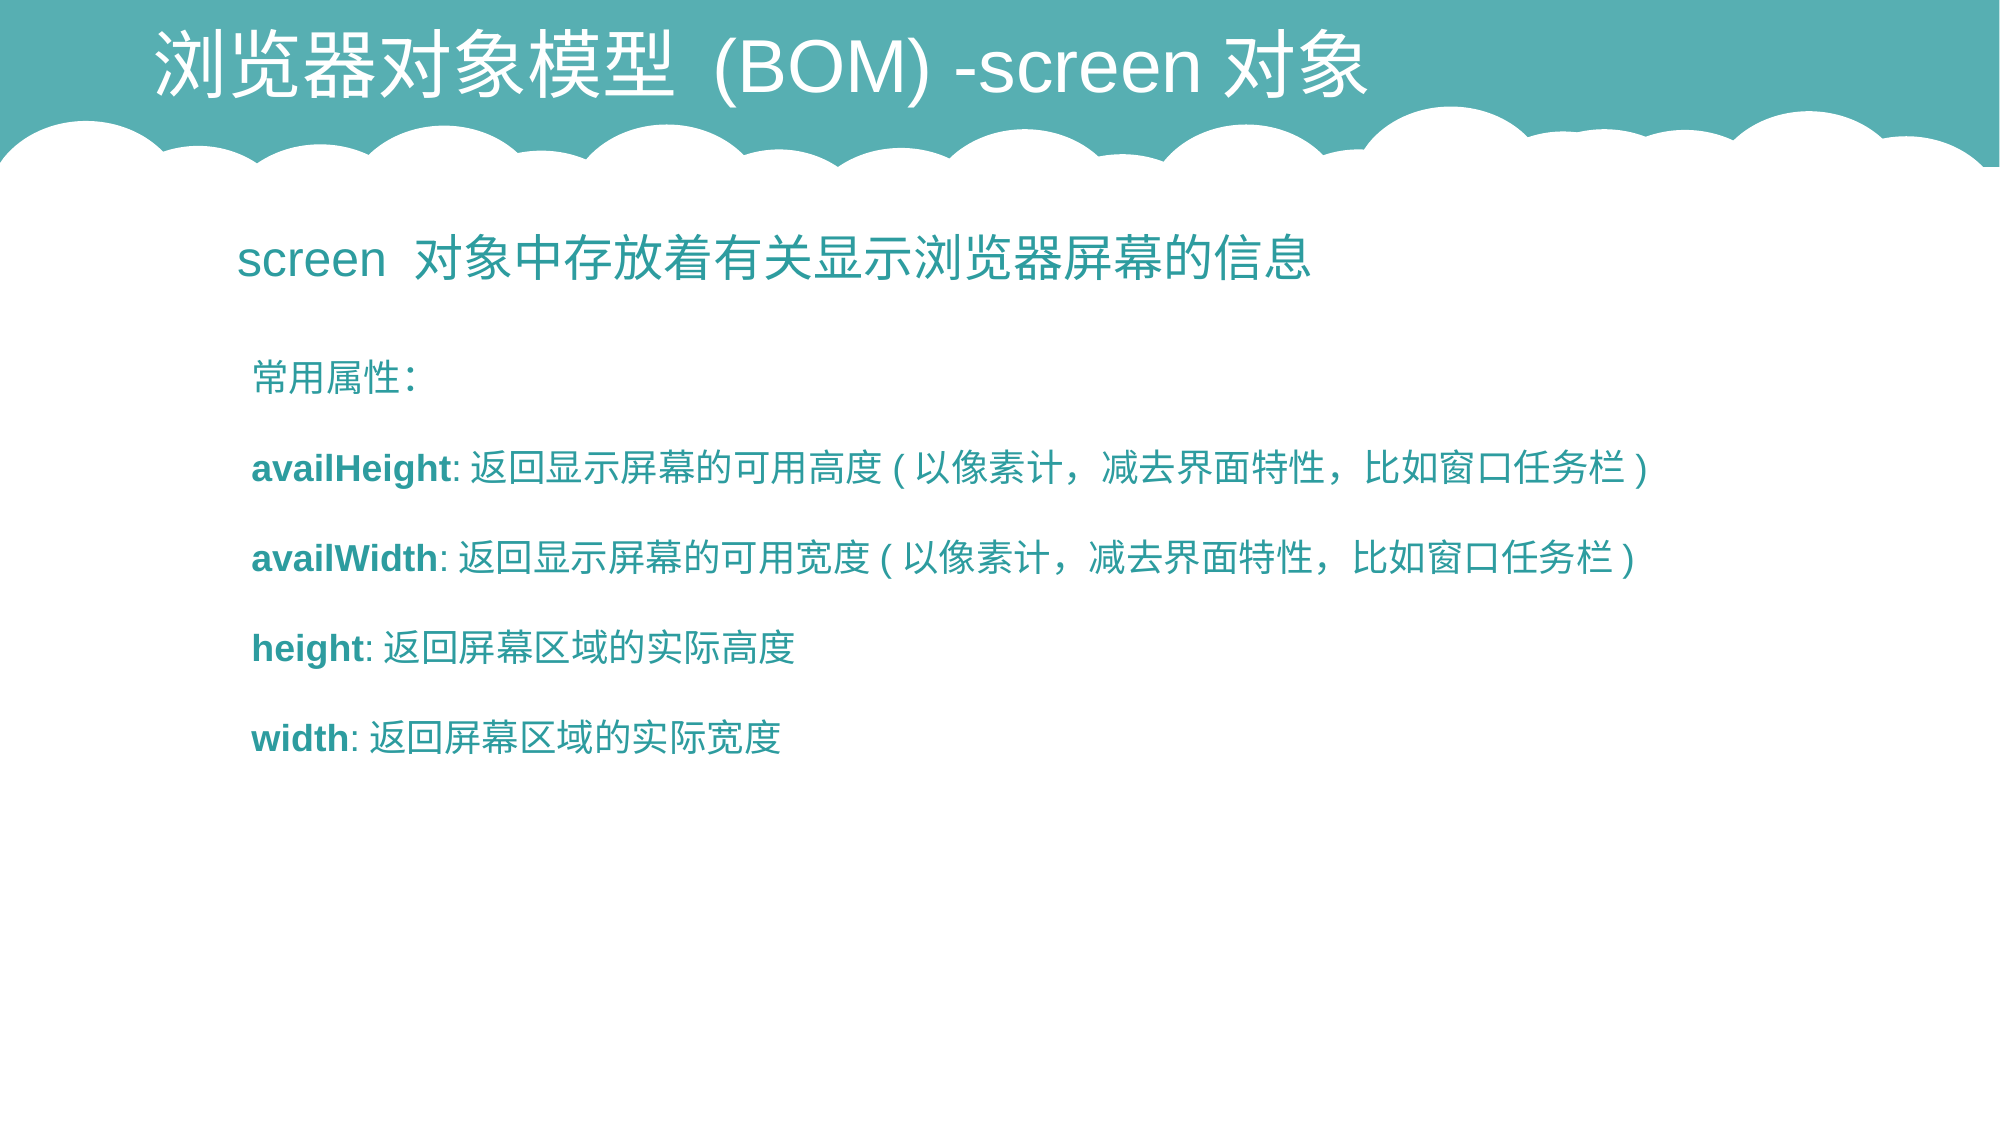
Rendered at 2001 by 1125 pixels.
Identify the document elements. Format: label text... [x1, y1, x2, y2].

text_box 常用属性： availHeight:返回显示屏幕的可用高度(以像素计，减去界面特性，比如窗口任务栏) availWidth:返回显示屏幕的可用宽度(以像素计，减去界面特性，比如窗口任务栏) height:返回屏幕区域的实际高度 width:返回屏幕区域的实际宽度 [236, 346, 1773, 902]
list screen 对象中存放着有关显示浏览器屏幕的信息 [222, 226, 1641, 314]
title 浏览器对象模型 (BOM) -screen对象 [137, 9, 1863, 129]
